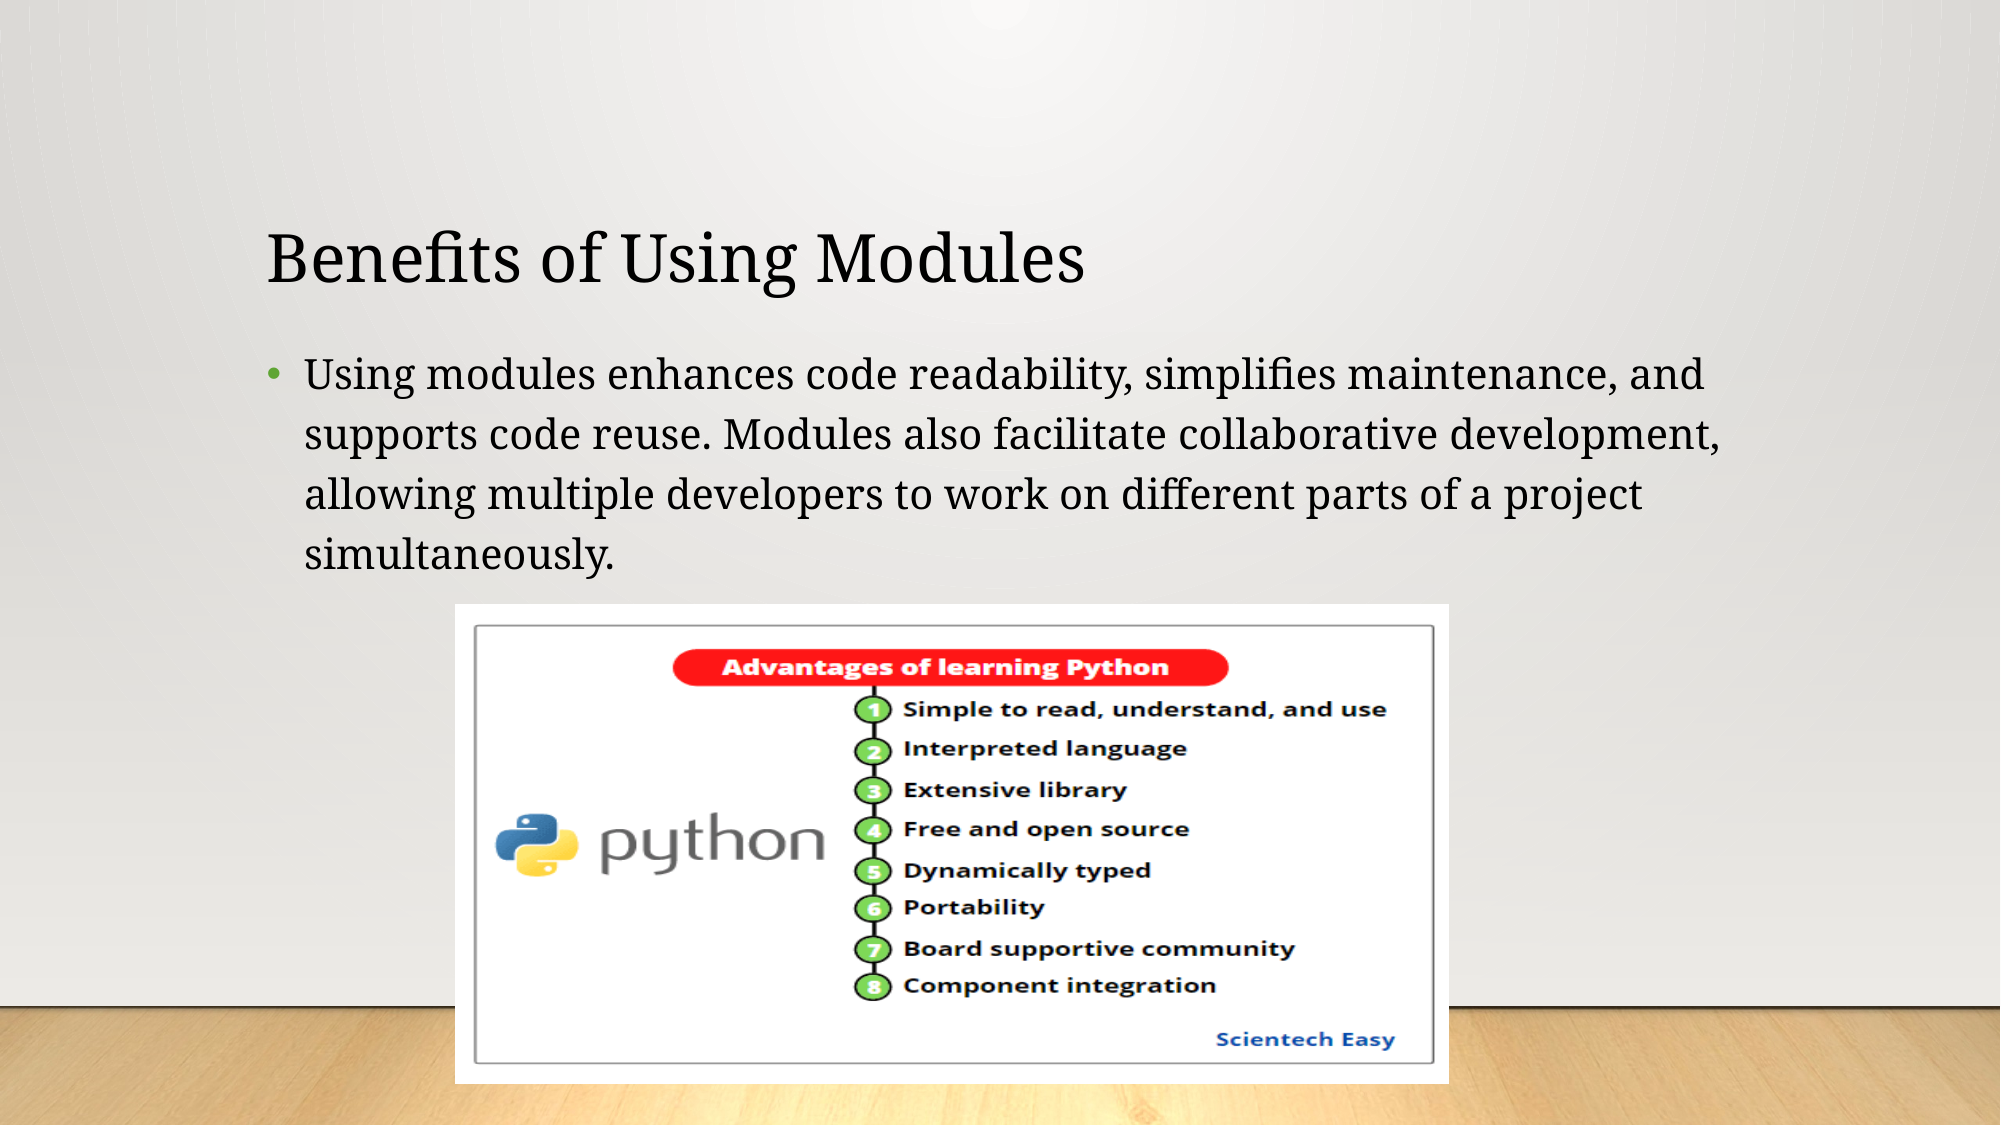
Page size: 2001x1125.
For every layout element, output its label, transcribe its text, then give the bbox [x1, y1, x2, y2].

title Benefits of Using Modules [251, 131, 1814, 305]
picture [0, 604, 2000, 1125]
list Using modules enhances code readability, simplifies maintenance, and supports code reuse. Modules also facilitate collaborative development, allowing multiple developers to work on different parts of a project simultaneously. [251, 330, 1814, 897]
